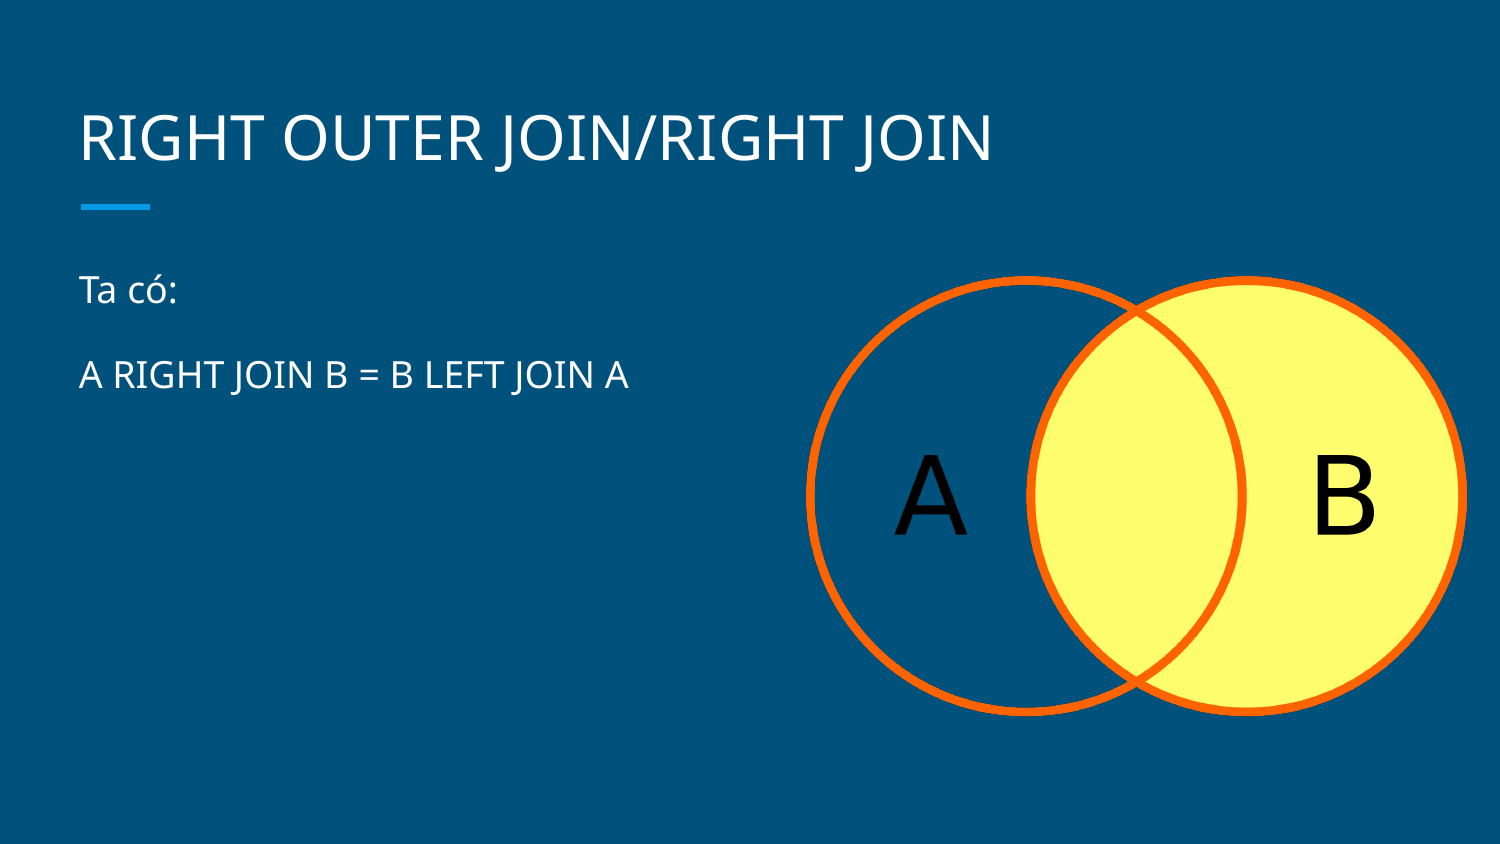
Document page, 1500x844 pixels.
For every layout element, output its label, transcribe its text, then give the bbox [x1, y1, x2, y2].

list Ta có: A RIGHT JOIN B = B LEFT JOIN A [63, 244, 770, 750]
picture [807, 277, 1467, 716]
title RIGHT OUTER JOIN/RIGHT JOIN [63, 75, 1437, 188]
